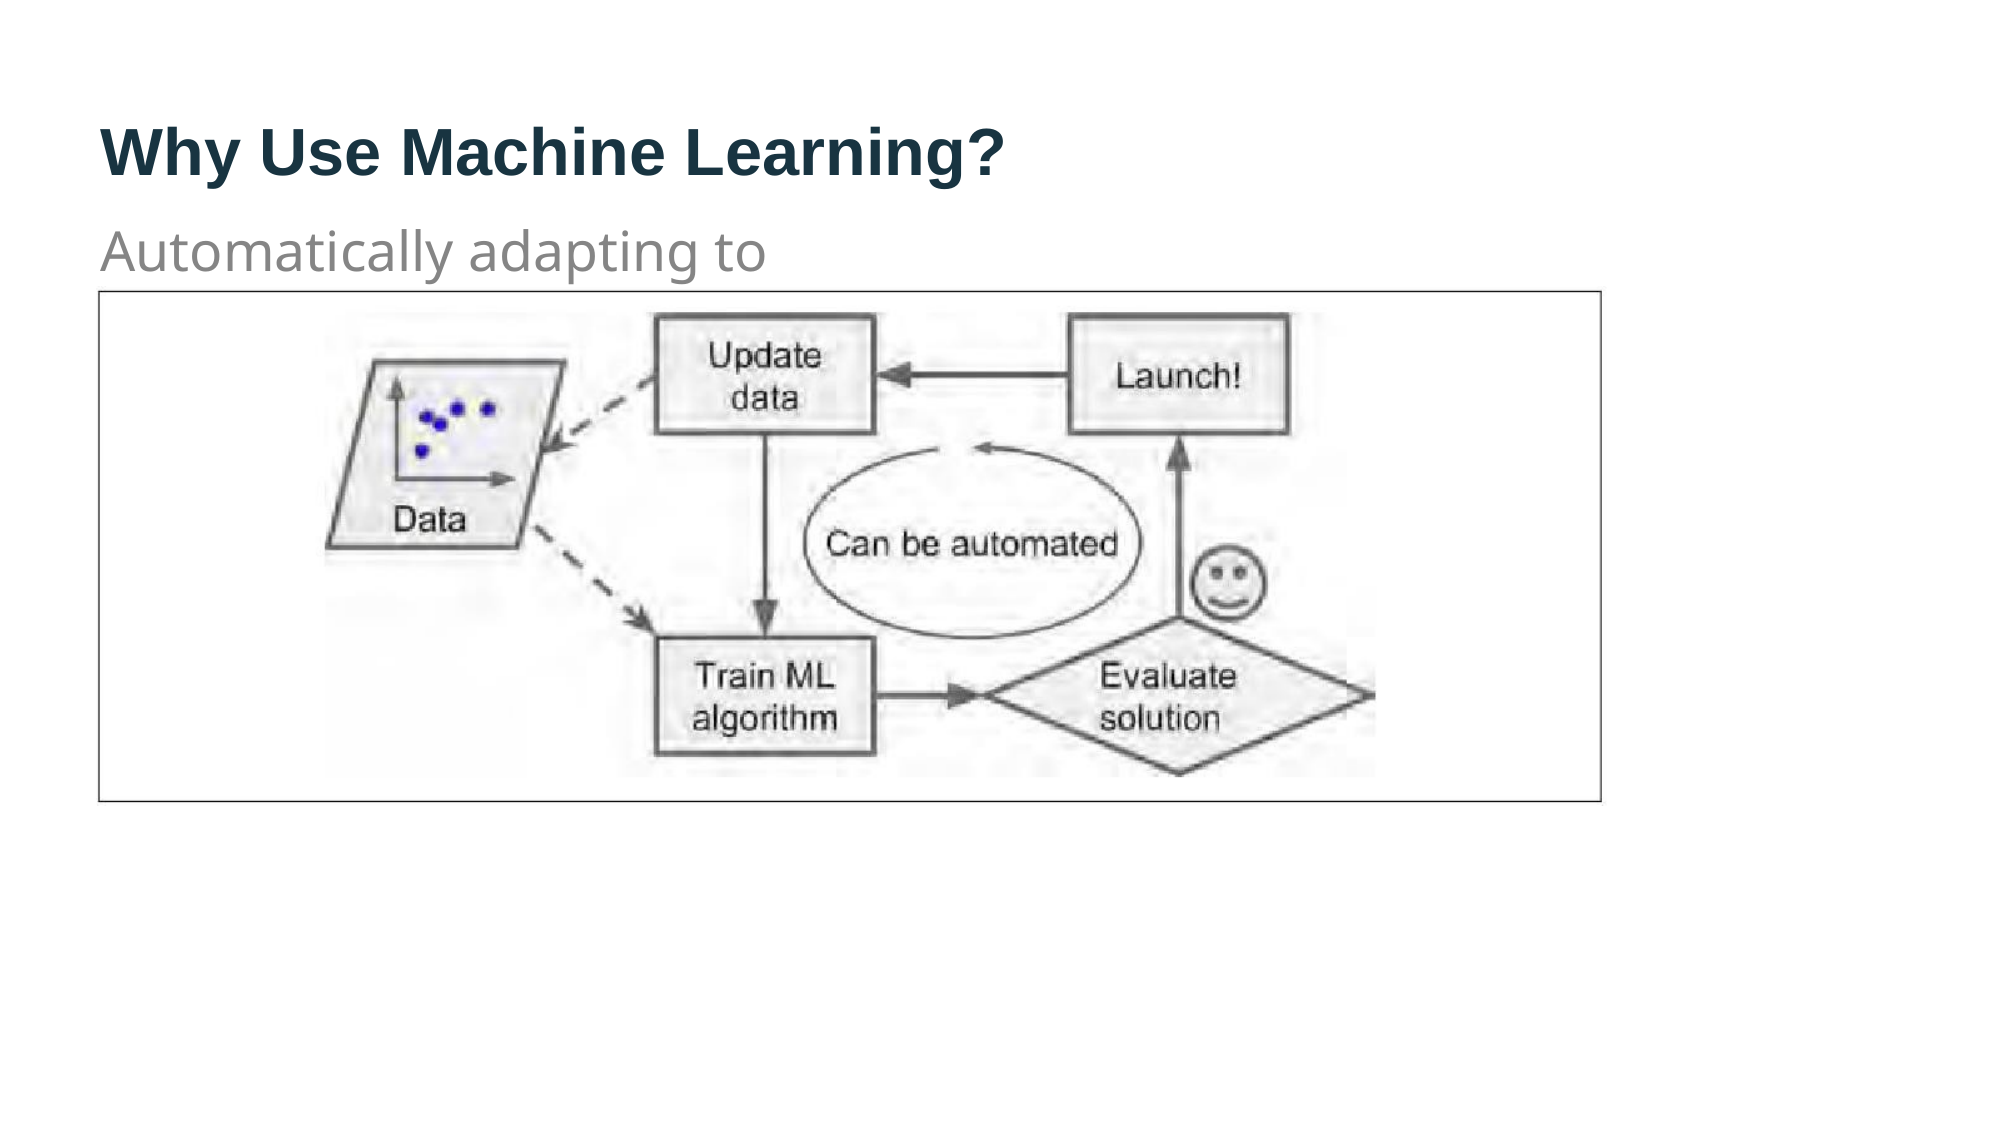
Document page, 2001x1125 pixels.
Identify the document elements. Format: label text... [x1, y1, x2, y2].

text_box [96, 286, 1607, 806]
text_box Automatically adapting to change [98, 213, 847, 285]
text_box Why Use Machine Learning? [98, 106, 1010, 191]
